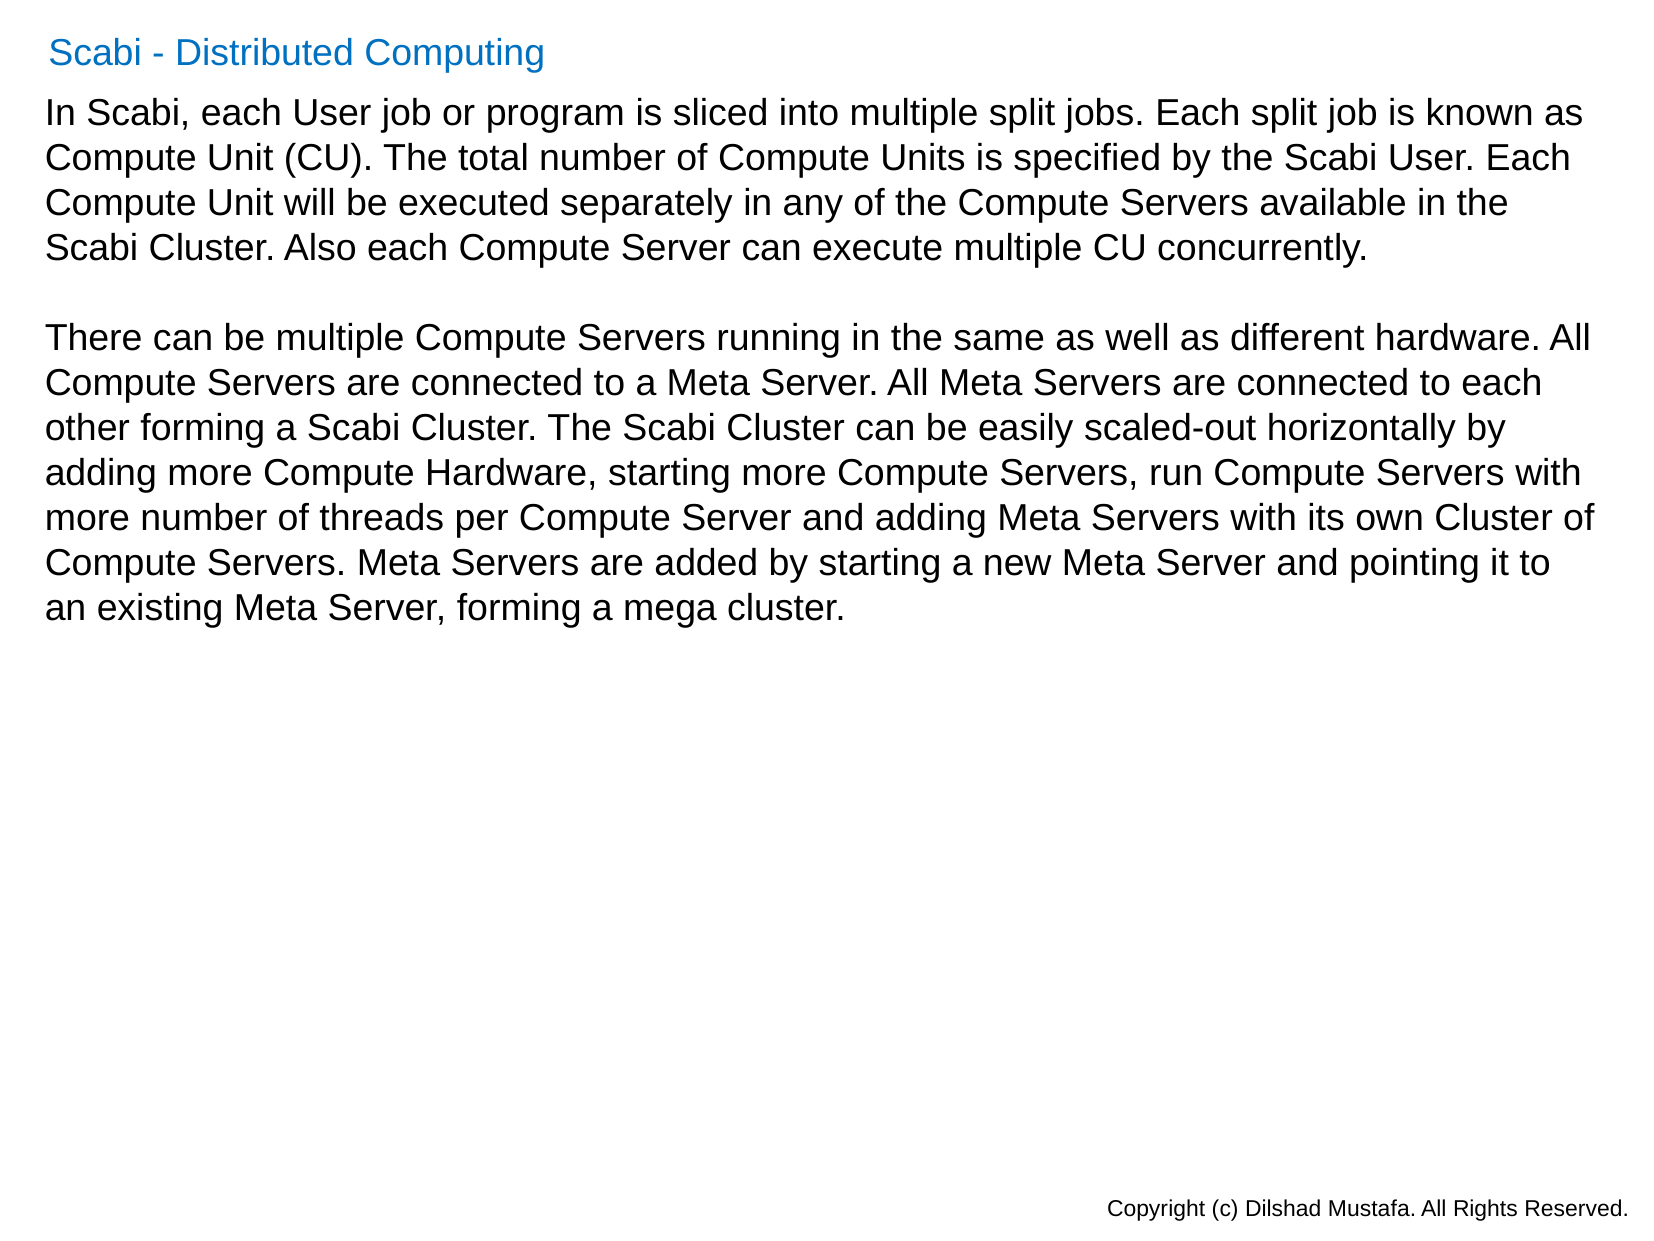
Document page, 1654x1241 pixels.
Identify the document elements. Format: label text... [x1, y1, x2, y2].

text_box Copyright (c) Dilshad Mustafa. All Rights Reserved. [1092, 1186, 1645, 1229]
text_box In Scabi, each User job or program is sliced into multiple split jobs. Each split job is known as Compute Unit (CU). The total number of Compute Units is specified by the Scabi User. Each Compute Unit will be executed separately in any of the Compute Servers available in the Scabi Cluster. Also each Compute Server can execute multiple CU concurrently. There can be multiple Compute Servers running in the same as well as different hardware. All Compute Servers are connected to a Meta Server. All Meta Servers are connected to each other forming a Scabi Cluster. The Scabi Cluster can be easily scaled-out horizontally by adding more Compute Hardware, starting more Compute Servers, run Compute Servers with more number of threads per Compute Server and adding Meta Servers with its own Cluster of Compute Servers. Meta Servers are added by starting a new Meta Server and pointing it to an existing Meta Server, forming a mega cluster. [29, 80, 1617, 644]
text_box Scabi - Distributed Computing [33, 20, 561, 81]
